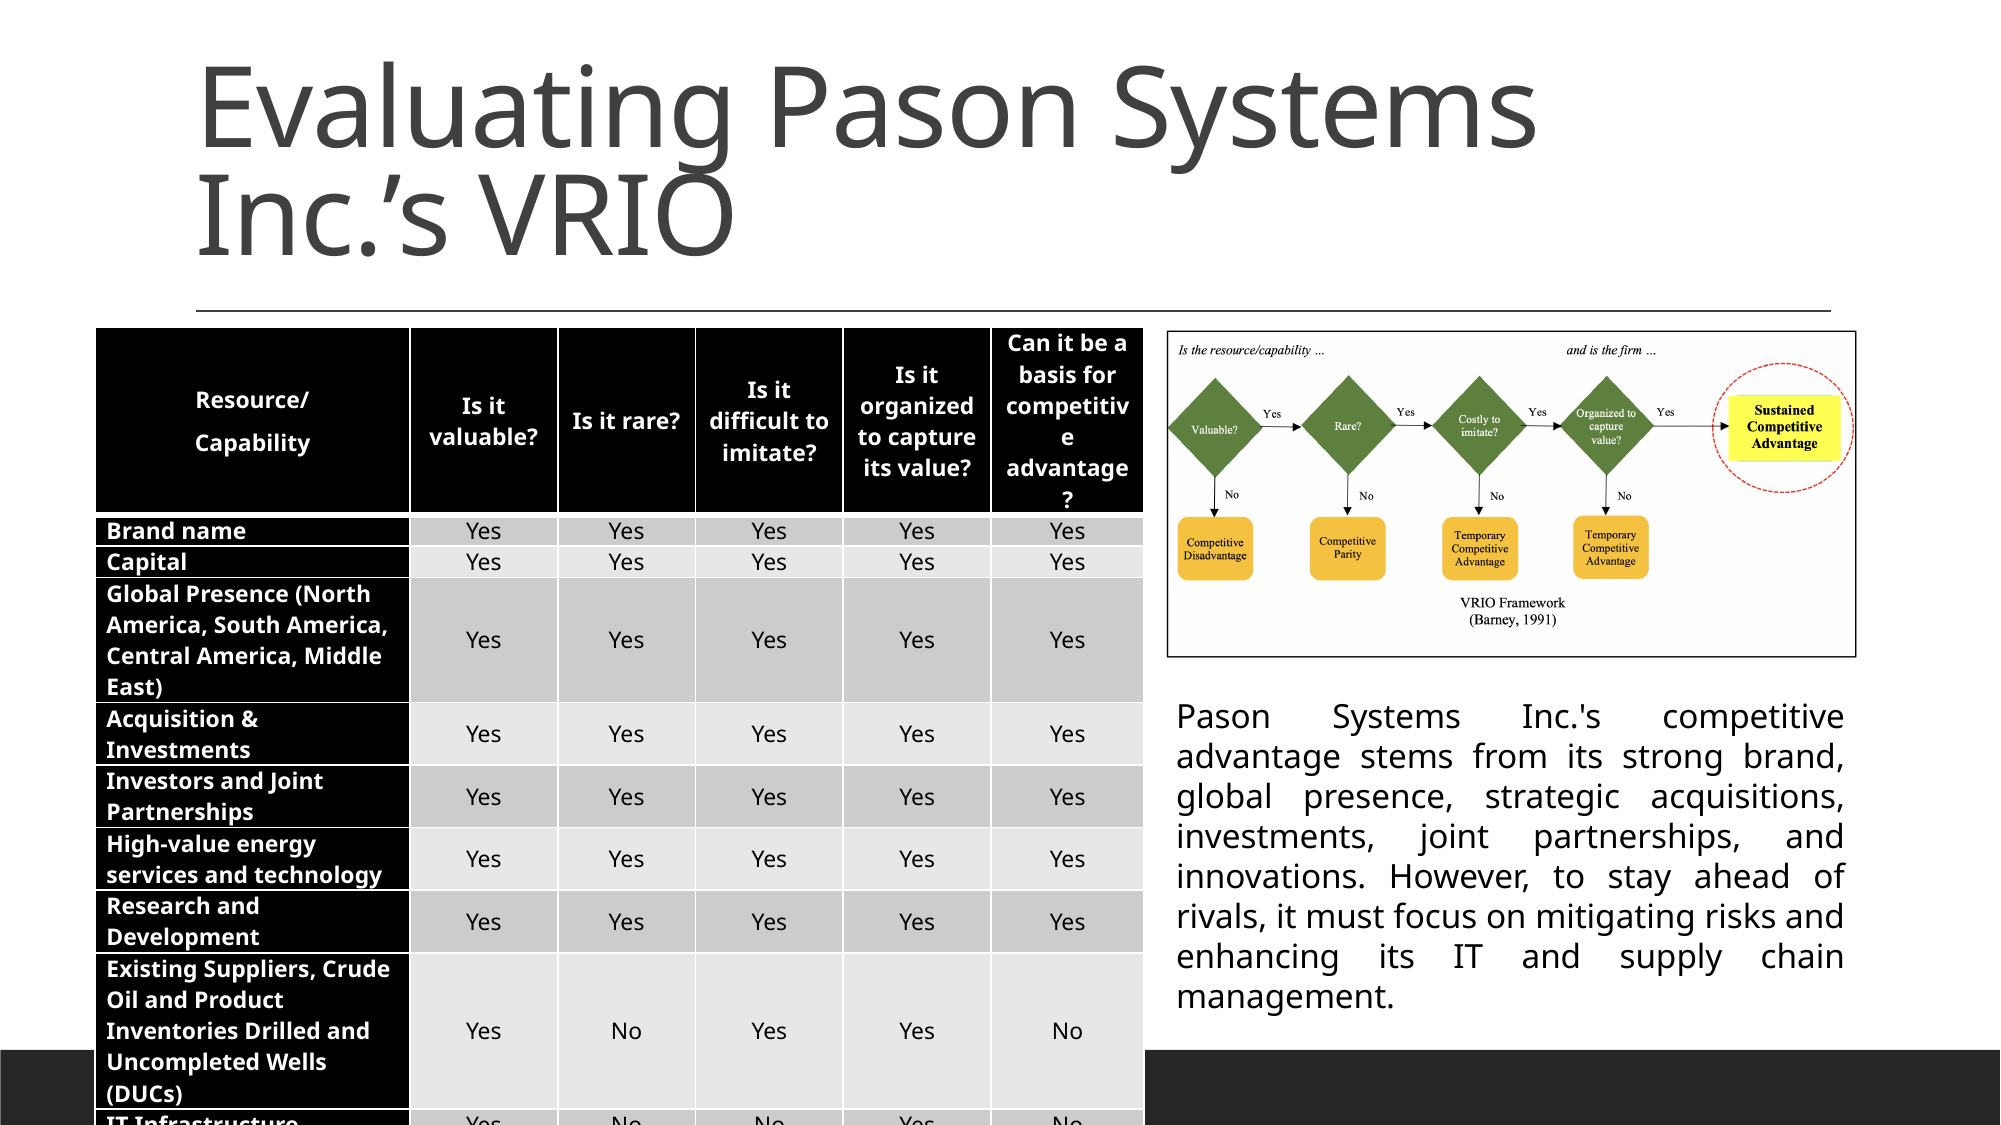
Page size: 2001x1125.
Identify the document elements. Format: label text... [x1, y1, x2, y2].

table_cell No [992, 954, 1143, 1108]
table_cell Yes [992, 518, 1143, 545]
table_cell Yes [844, 766, 990, 827]
table_cell Yes [696, 547, 842, 577]
table_cell Yes [844, 954, 990, 1108]
table_cell Yes [844, 1110, 990, 1125]
table_cell Yes [844, 547, 990, 577]
table_cell Yes [844, 891, 990, 952]
table_cell Yes [559, 547, 695, 577]
table_cell Yes [559, 578, 695, 702]
table_cell Yes [411, 954, 557, 1108]
table_cell Yes [411, 1110, 557, 1125]
table_header Is it valuable? [411, 328, 557, 512]
table_cell Research and Development [96, 891, 409, 952]
table_header Is it difficult to imitate? [696, 328, 842, 512]
table_cell Yes [696, 518, 842, 545]
table_cell Yes [559, 891, 695, 952]
picture [1159, 327, 1861, 662]
table_cell Yes [411, 703, 557, 764]
table_cell Yes [411, 578, 557, 702]
table_cell Yes [559, 766, 695, 827]
table_cell Yes [696, 891, 842, 952]
table_cell Yes [411, 828, 557, 889]
table_cell Yes [411, 766, 557, 827]
table_header Is it rare? [559, 328, 695, 512]
table_cell Yes [992, 703, 1143, 764]
table_cell IT Infrastructure [96, 1110, 409, 1125]
table_cell Existing Suppliers, Crude Oil and Product Inventories Drilled and Uncompleted Wells (DUCs) [96, 954, 409, 1108]
table_header Resource/ Capability [96, 328, 409, 512]
table_cell Yes [696, 766, 842, 827]
table_cell Yes [696, 578, 842, 702]
table_cell Acquisition & Investments [96, 703, 409, 764]
table_cell Yes [844, 828, 990, 889]
table_cell No [559, 1110, 695, 1125]
table_cell Yes [844, 518, 990, 545]
table_cell No [696, 1110, 842, 1125]
table_cell Yes [992, 578, 1143, 702]
table_cell Yes [696, 828, 842, 889]
table_cell No [559, 954, 695, 1108]
text_box Pason Systems Inc.'s competitive advantage stems from its strong brand, global presence, strategic acquisitions, investments, joint partnerships, and innovations. However, to stay ahead of rivals, it must focus on mitigating risks and enhancing its IT and supply chain management. [1160, 687, 1862, 1023]
table_cell Yes [992, 828, 1143, 889]
table_cell Brand name [96, 518, 409, 545]
table_cell Yes [696, 703, 842, 764]
title Evaluating Pason Systems Inc.’s VRIO [180, 47, 1830, 285]
table_cell Yes [992, 766, 1143, 827]
table_cell Yes [559, 703, 695, 764]
table_cell Investors and Joint Partnerships [96, 766, 409, 827]
table_cell Yes [411, 891, 557, 952]
table_header Is it organized to capture its value? [844, 328, 990, 512]
table_cell Yes [559, 518, 695, 545]
table_cell Yes [844, 578, 990, 702]
table_cell Yes [992, 547, 1143, 577]
table_cell Yes [844, 703, 990, 764]
table_cell Yes [696, 954, 842, 1108]
table_cell Capital [96, 547, 409, 577]
table_cell Yes [559, 828, 695, 889]
table_cell No [992, 1110, 1143, 1125]
table_cell Yes [411, 547, 557, 577]
table_cell Global Presence (North America, South America, Central America, Middle East) [96, 578, 409, 702]
table_cell Yes [411, 518, 557, 545]
table_cell High-value energy services and technology [96, 828, 409, 889]
table_cell Yes [992, 891, 1143, 952]
table_header Can it be a basis for competitive advantage? [992, 328, 1143, 512]
